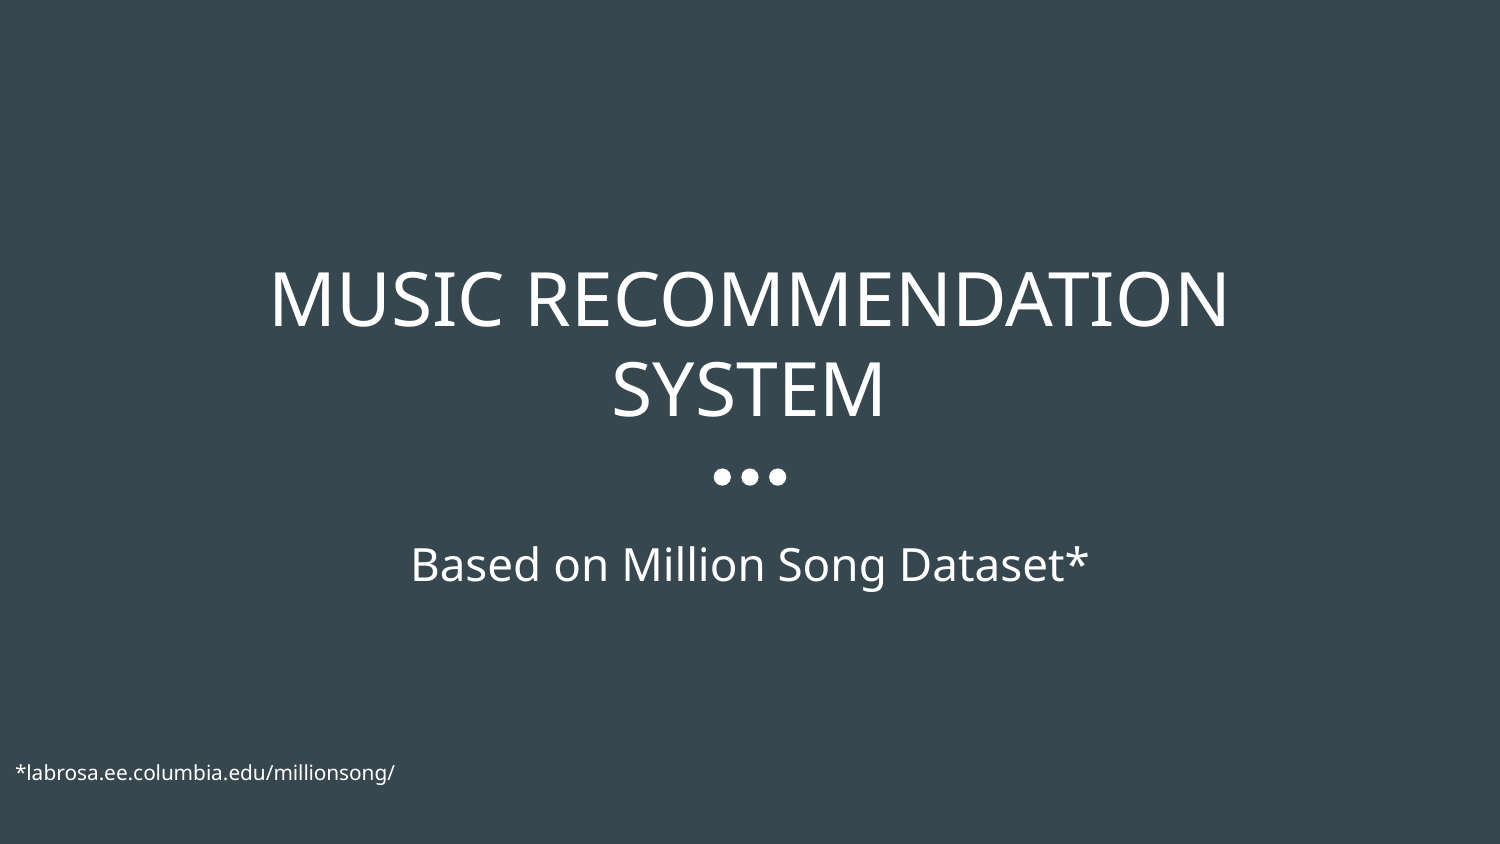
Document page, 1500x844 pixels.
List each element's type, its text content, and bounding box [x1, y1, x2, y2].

text_box *labrosa.ee.columbia.edu/millionsong/ [0, 686, 649, 832]
subtitle Based on Million Song Dataset* [110, 520, 1390, 651]
title MUSIC RECOMMENDATION SYSTEM [110, 162, 1390, 447]
